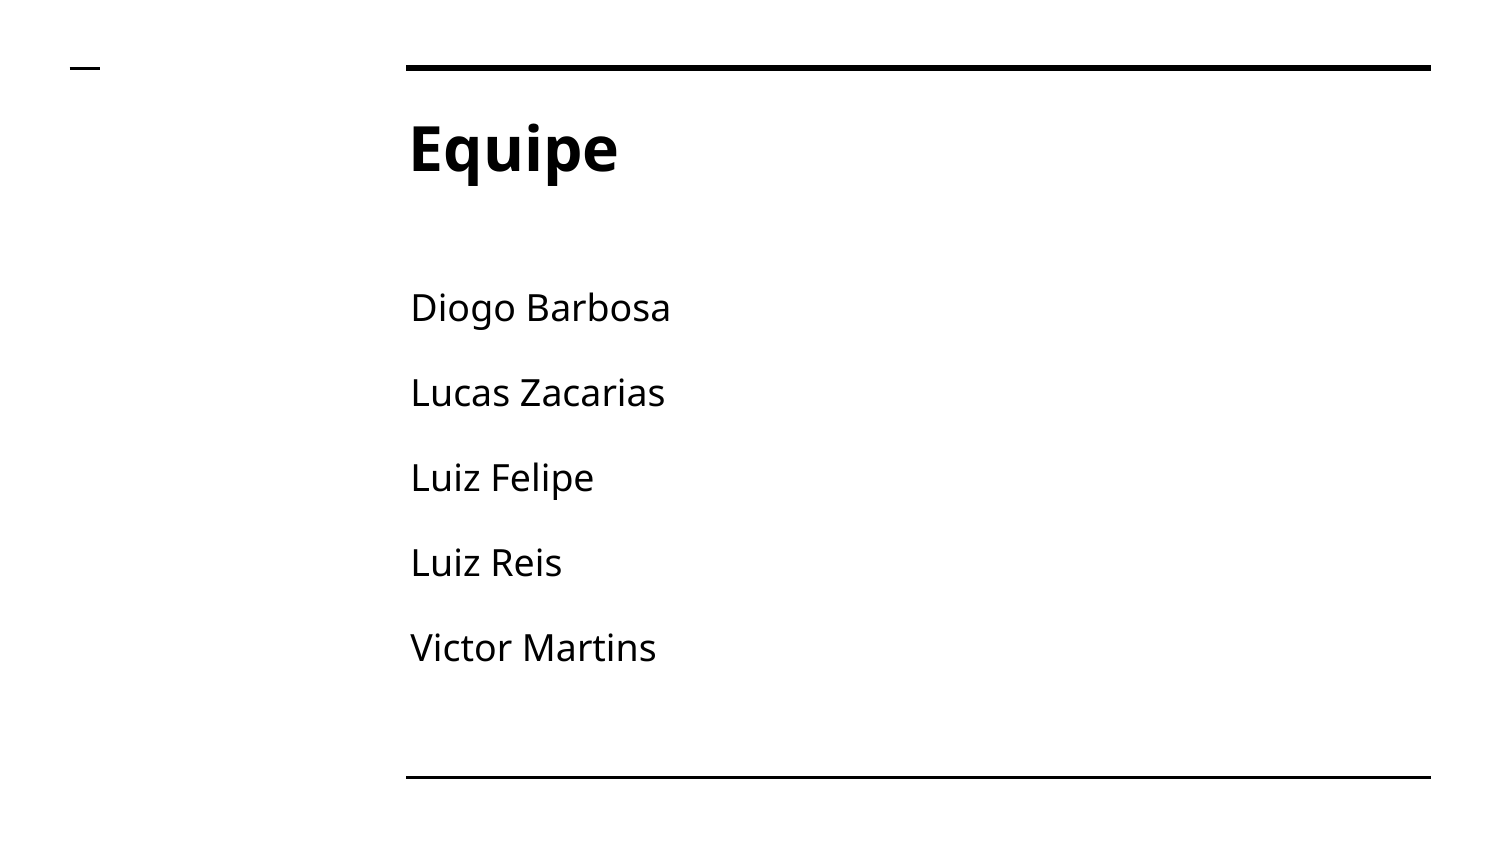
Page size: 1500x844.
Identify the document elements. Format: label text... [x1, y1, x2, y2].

title Equipe [393, 94, 1431, 199]
list Diogo Barbosa Lucas Zacarias Luiz Felipe Luiz Reis Victor Martins [395, 261, 1433, 755]
